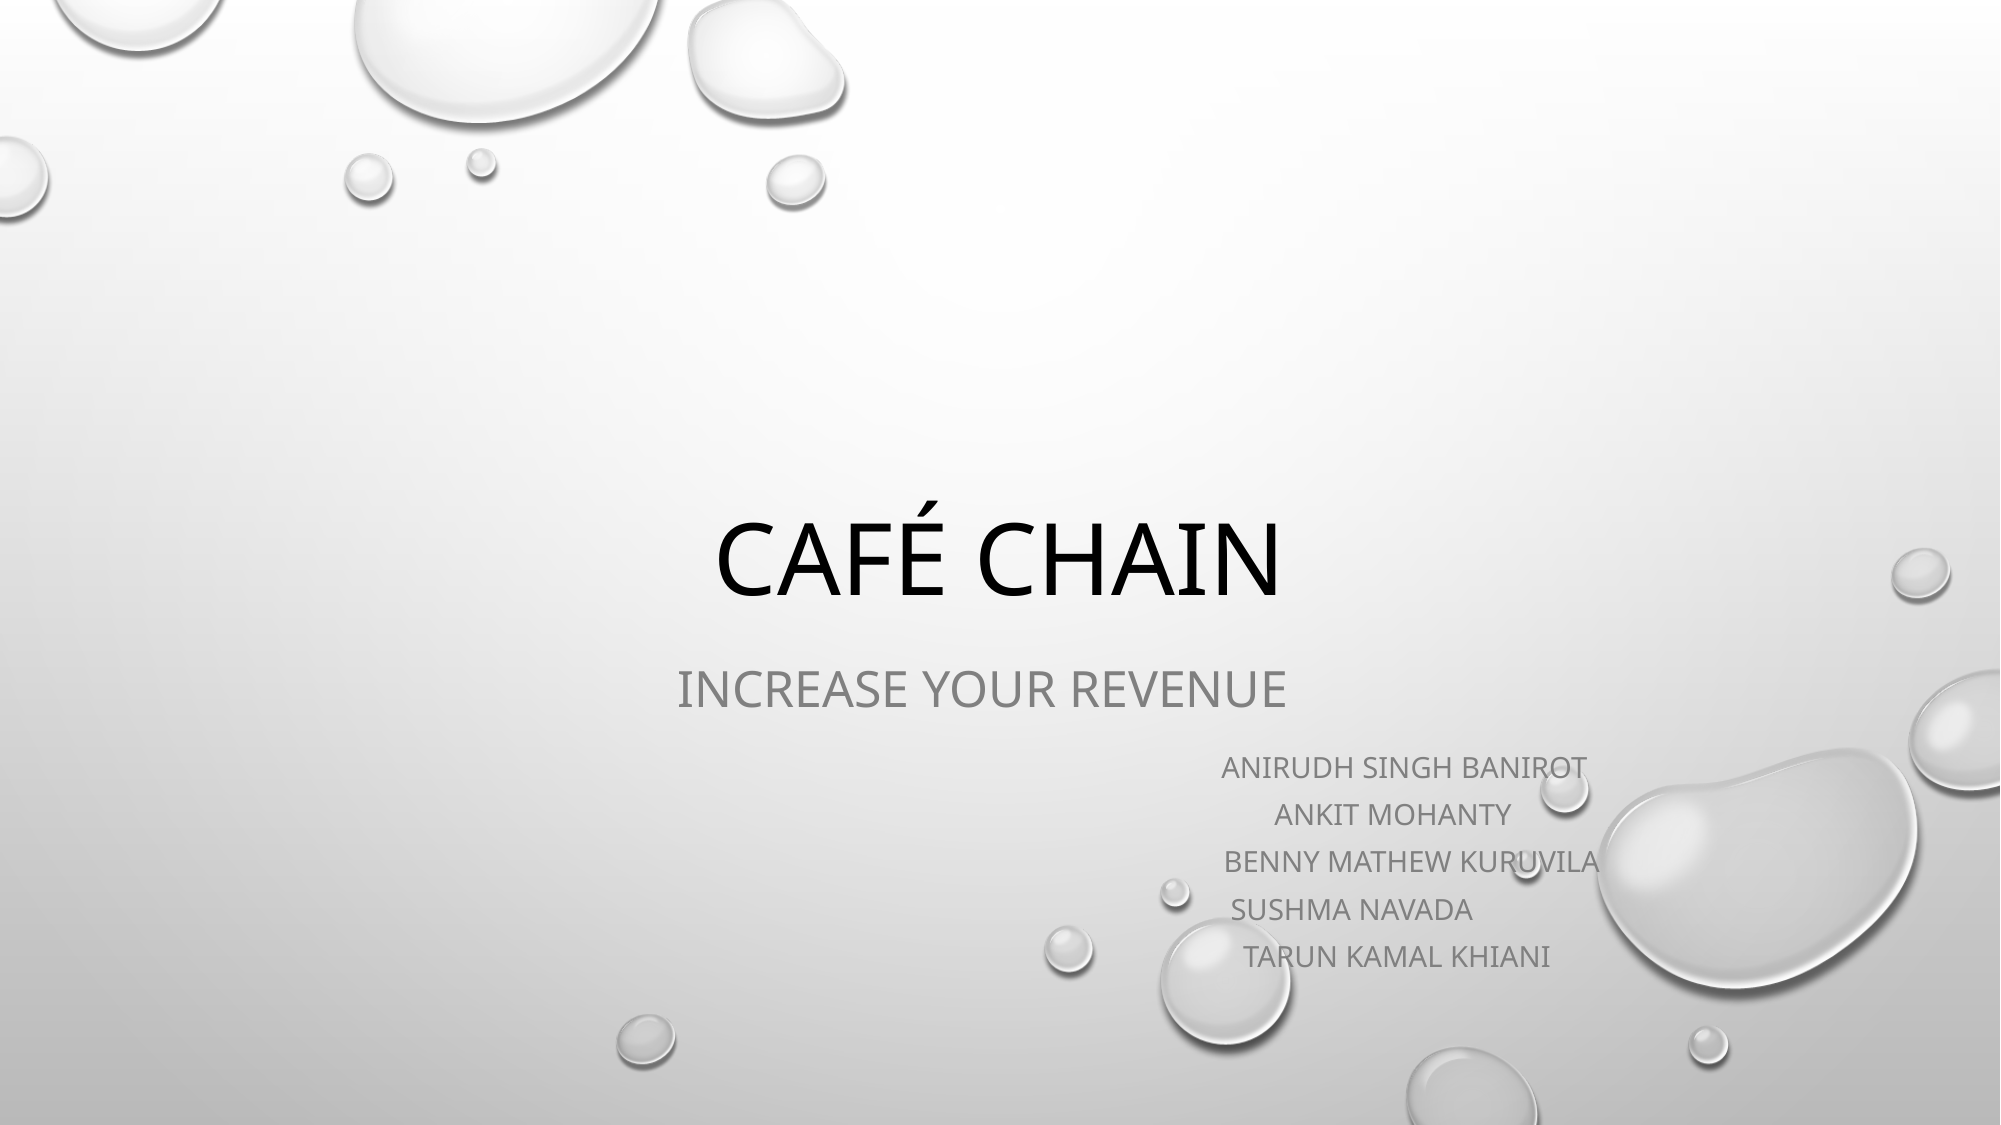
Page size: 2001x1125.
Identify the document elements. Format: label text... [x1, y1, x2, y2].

text_box Anirudh Singh Banirot Ankit Mohanty Benny Mathew Kuruvila Sushma Navada Tarun Kamal Khiani [856, 734, 1818, 982]
title Café Chain [287, 213, 1713, 625]
picture [0, 0, 2000, 1125]
subtitle Increase your revenue [287, 637, 1713, 768]
